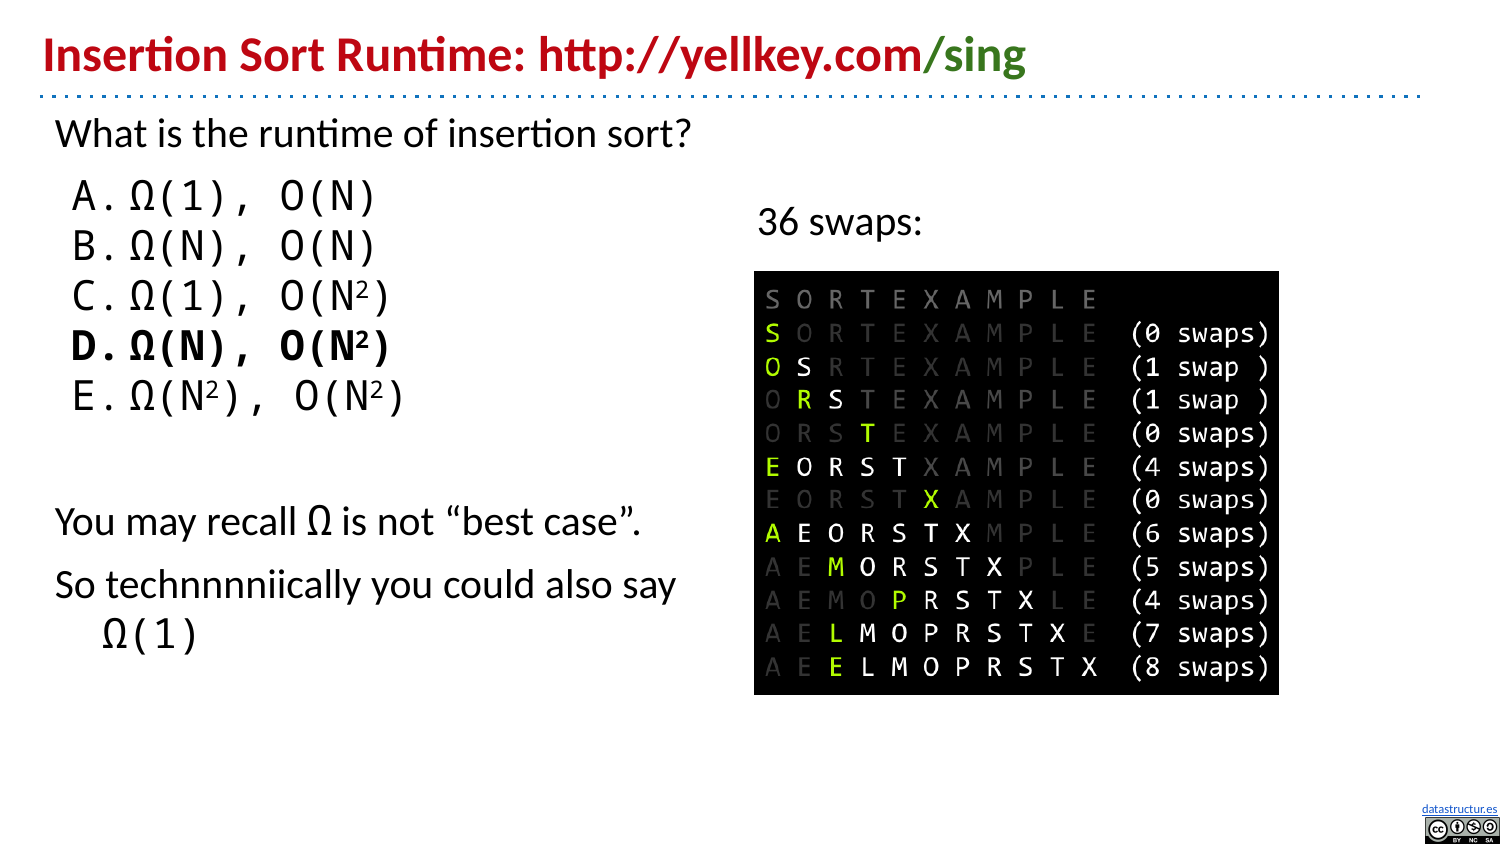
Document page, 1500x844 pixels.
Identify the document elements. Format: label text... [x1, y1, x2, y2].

list 36 swaps: [741, 178, 972, 272]
picture [754, 271, 1279, 695]
picture [1425, 817, 1500, 844]
list What is the runtime of insertion sort? Ω(1), O(N) Ω(N), O(N) Ω(1), O(N2) Ω(N), O(N2) Ω(N2), O(N2) You may recall Ω is not “best case”. So technnnniically you could also say Ω(1) [39, 91, 1425, 773]
title Insertion Sort Runtime: http://yellkey.com/sing [27, 15, 1378, 97]
